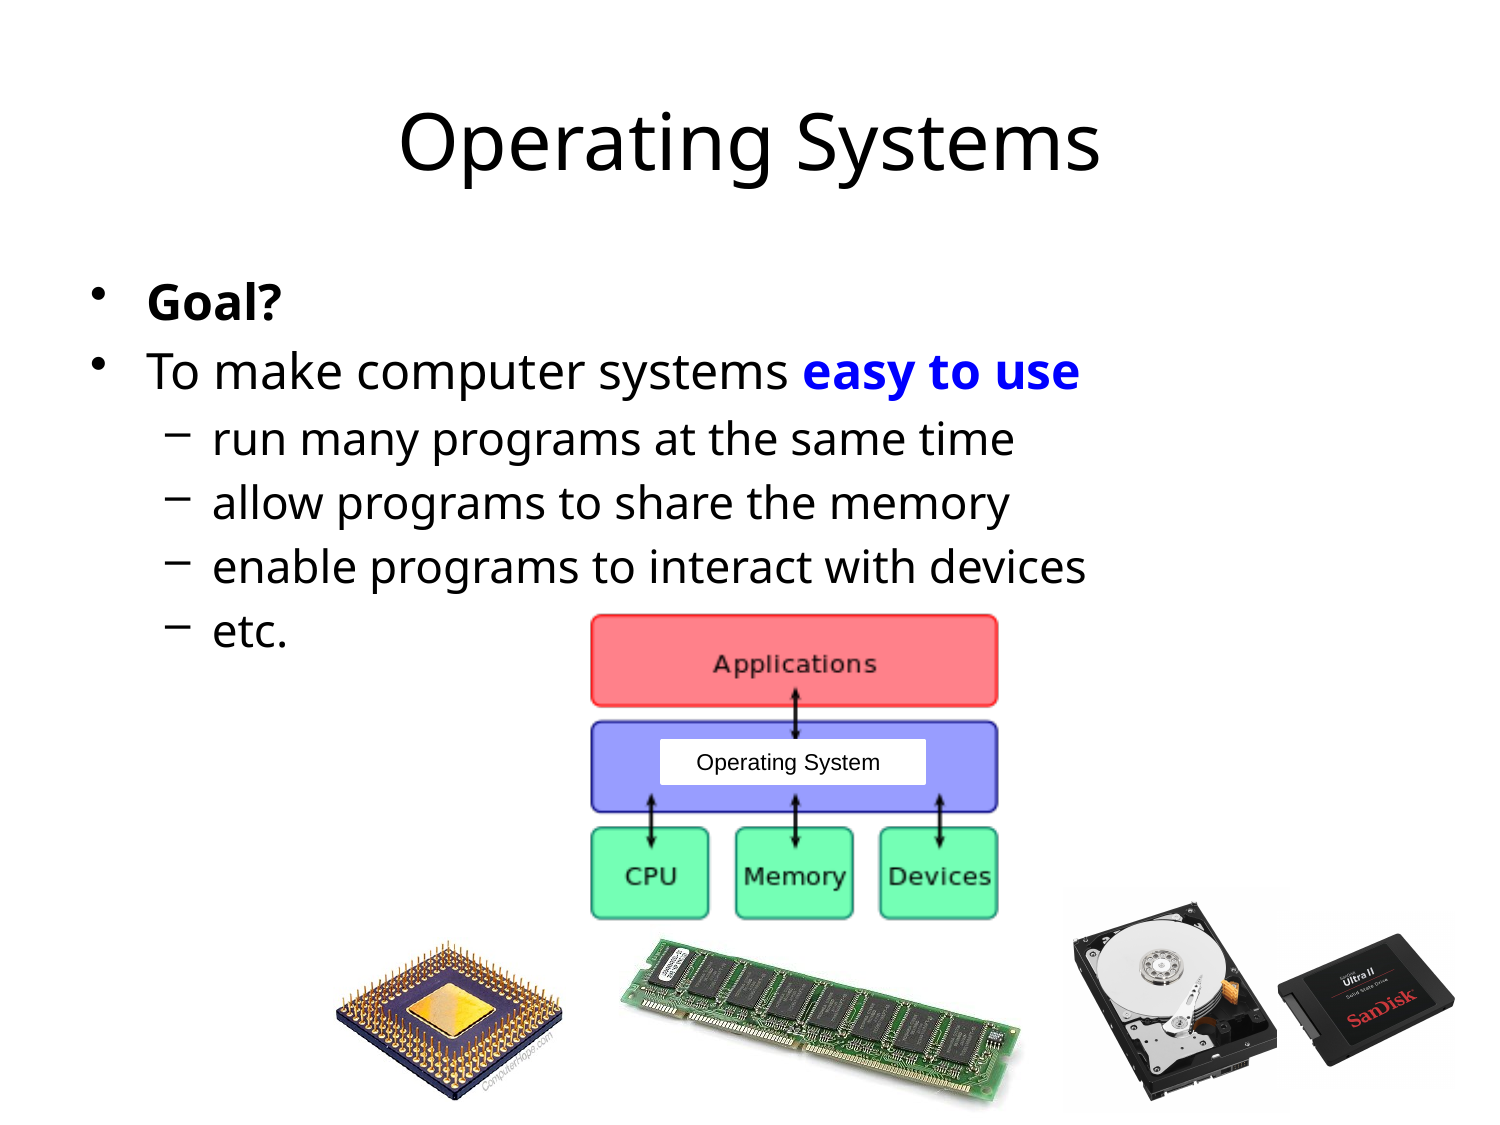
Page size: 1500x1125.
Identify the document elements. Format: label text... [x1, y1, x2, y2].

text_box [574, 599, 1018, 938]
title Operating Systems [75, 45, 1425, 233]
list Goal? To make computer systems easy to use run many programs at the same time allow programs to share the memory enable programs to interact with devices etc. [75, 262, 1425, 1088]
picture [1063, 887, 1456, 1113]
picture [603, 924, 1038, 1118]
picture [332, 937, 566, 1102]
